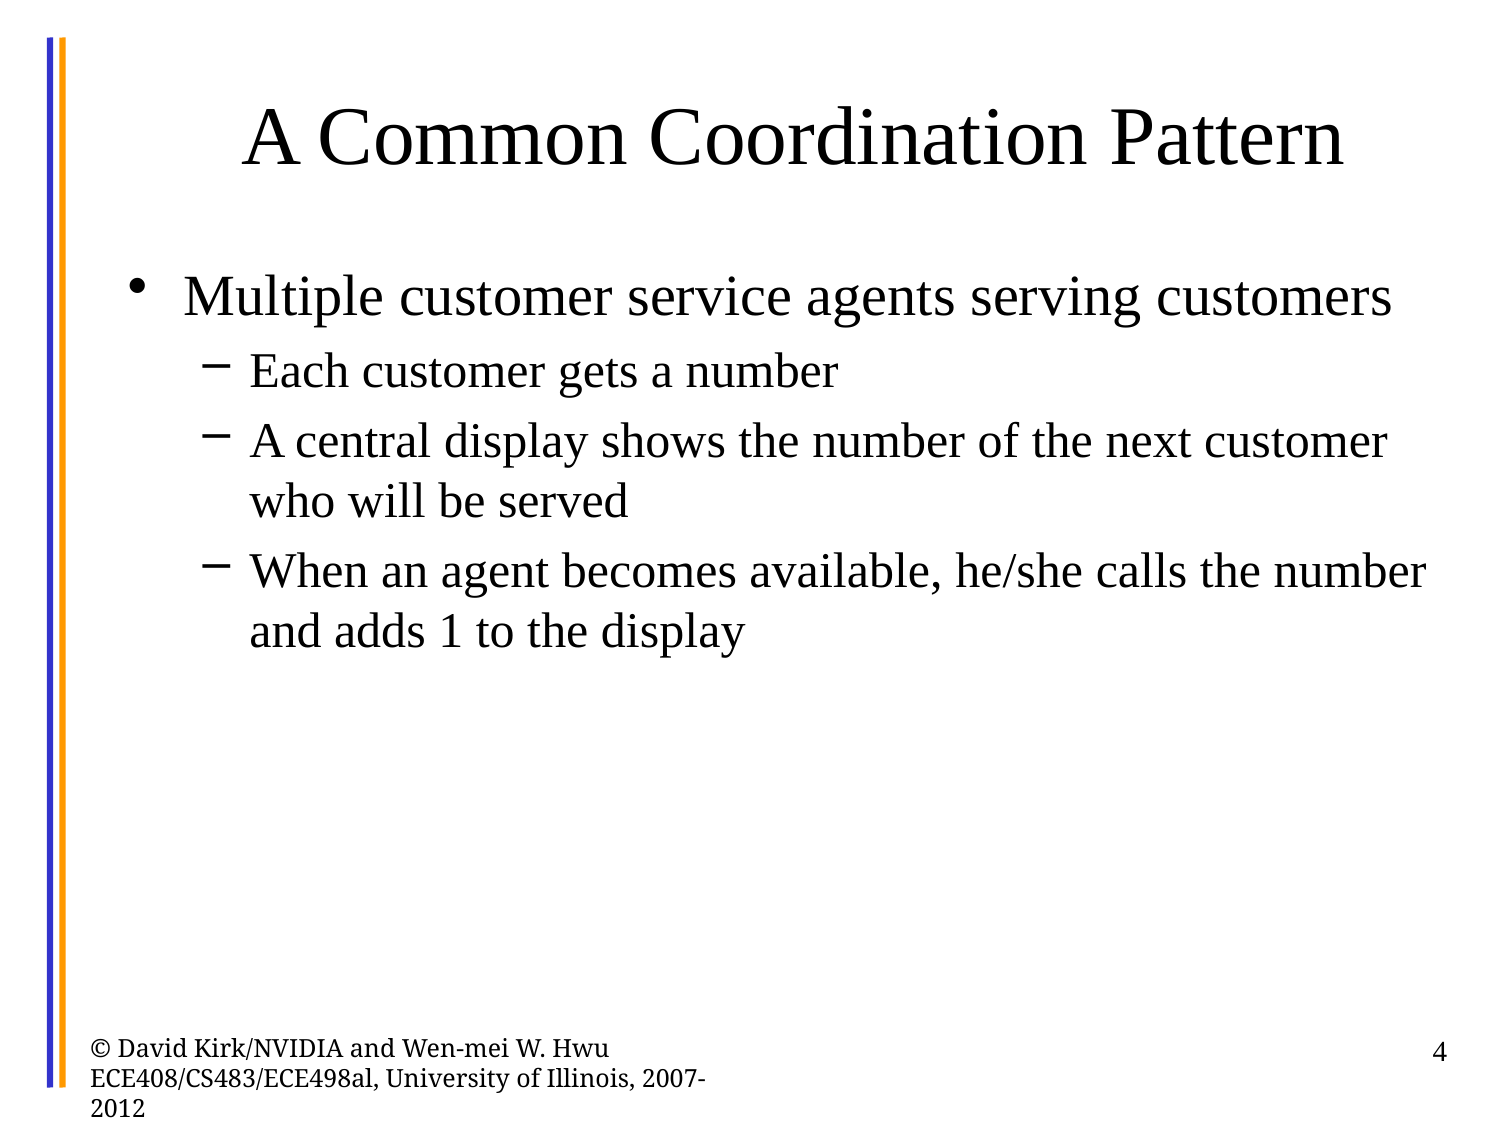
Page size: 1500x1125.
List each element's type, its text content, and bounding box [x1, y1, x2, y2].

slide_number 4 [1149, 1024, 1463, 1101]
list Multiple customer service agents serving customers Each customer gets a number A central display shows the number of the next customer who will be served When an agent becomes available, he/she calls the number and adds 1 to the display [112, 249, 1475, 1000]
footer © David Kirk/NVIDIA and Wen-mei W. Hwu ECE408/CS483/ECE498al, University of Illinois, 2007-2012 [74, 1024, 726, 1101]
title A Common Coordination Pattern [112, 37, 1475, 225]
